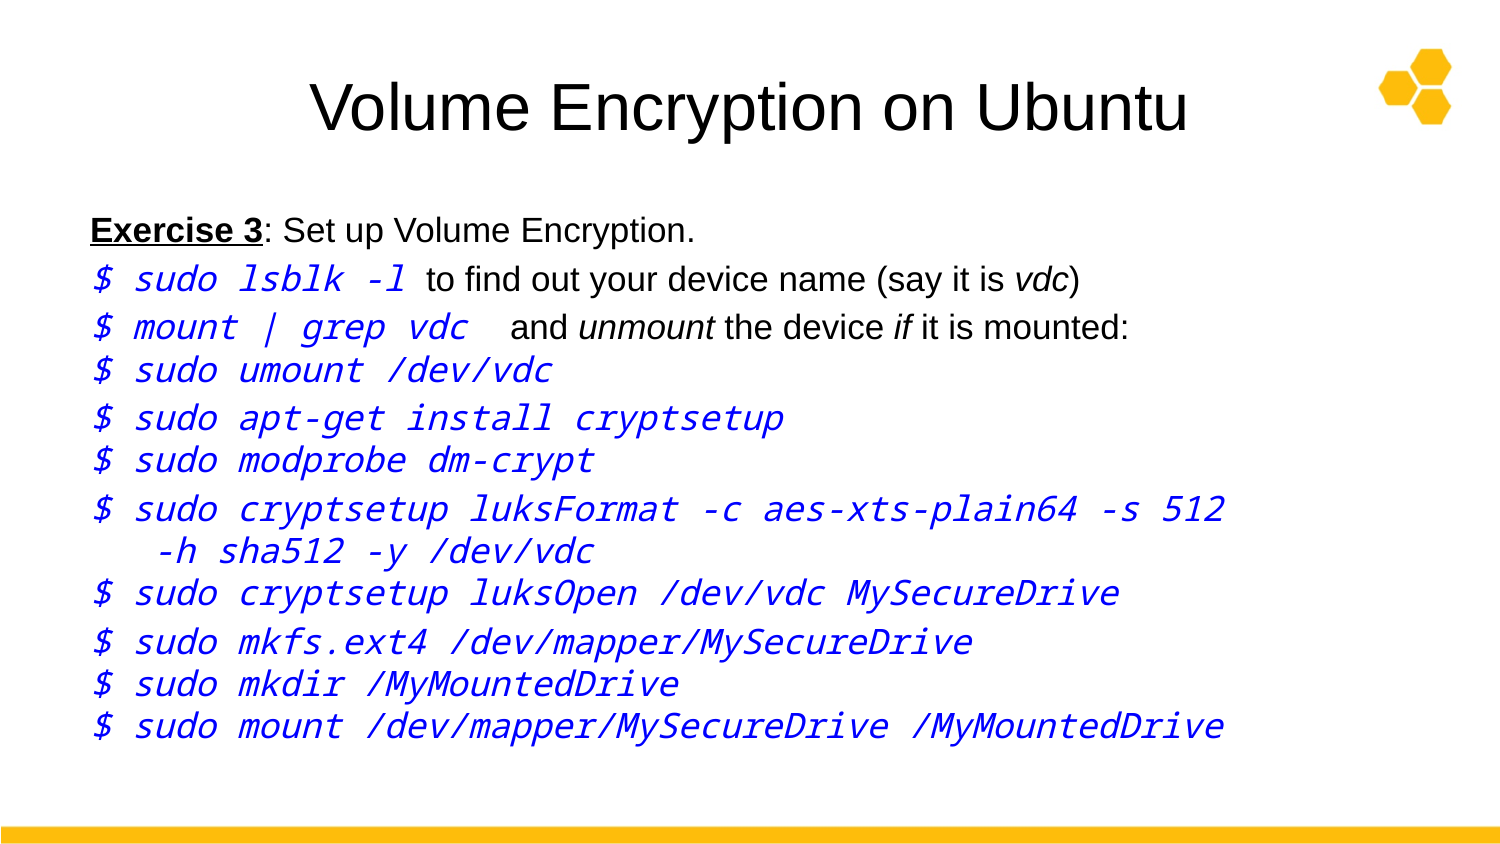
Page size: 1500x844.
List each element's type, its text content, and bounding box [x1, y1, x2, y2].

list Exercise 3: Set up Volume Encryption. $ sudo lsblk -l to find out your device name (say it is vdc) $ mount | grep vdc and unmount the device if it is mounted: $ sudo umount /dev/vdc $ sudo apt-get install cryptsetup $ sudo modprobe dm-crypt $ sudo cryptsetup luksFormat -c aes-xts-plain64 -s 512 -h sha512 -y /dev/vdc $ sudo cryptsetup luksOpen /dev/vdc MySecureDrive $ sudo mkfs.ext4 /dev/mapper/MySecureDrive $ sudo mkdir /MyMountedDrive $ sudo mount /dev/mapper/MySecureDrive /MyMountedDrive [75, 199, 1425, 754]
title Volume Encryption on Ubuntu [75, 33, 1425, 175]
picture [0, 0, 1500, 844]
